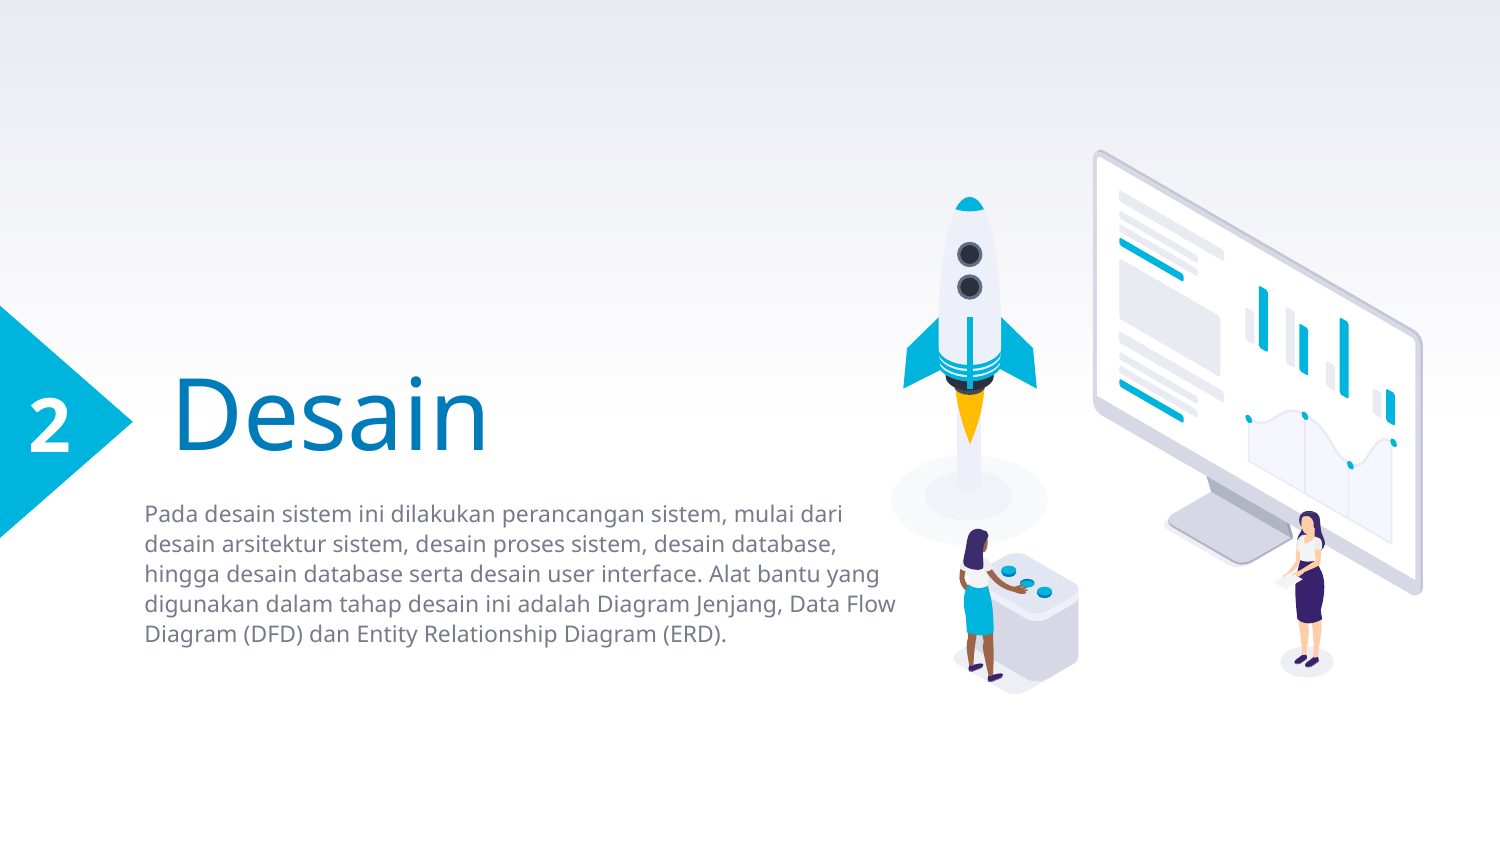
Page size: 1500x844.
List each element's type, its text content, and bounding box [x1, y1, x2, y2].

subtitle Pada desain sistem ini dilakukan perancangan sistem, mulai dari desain arsitektur sistem, desain proses sistem, desain database, hingga desain database serta desain user interface. Alat bantu yang digunakan dalam tahap desain ini adalah Diagram Jenjang, Data Flow Diagram (DFD) dan Entity Relationship Diagram (ERD). [144, 496, 886, 560]
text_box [891, 149, 1424, 695]
title Desain [170, 363, 886, 470]
text_box 2 [0, 306, 100, 540]
